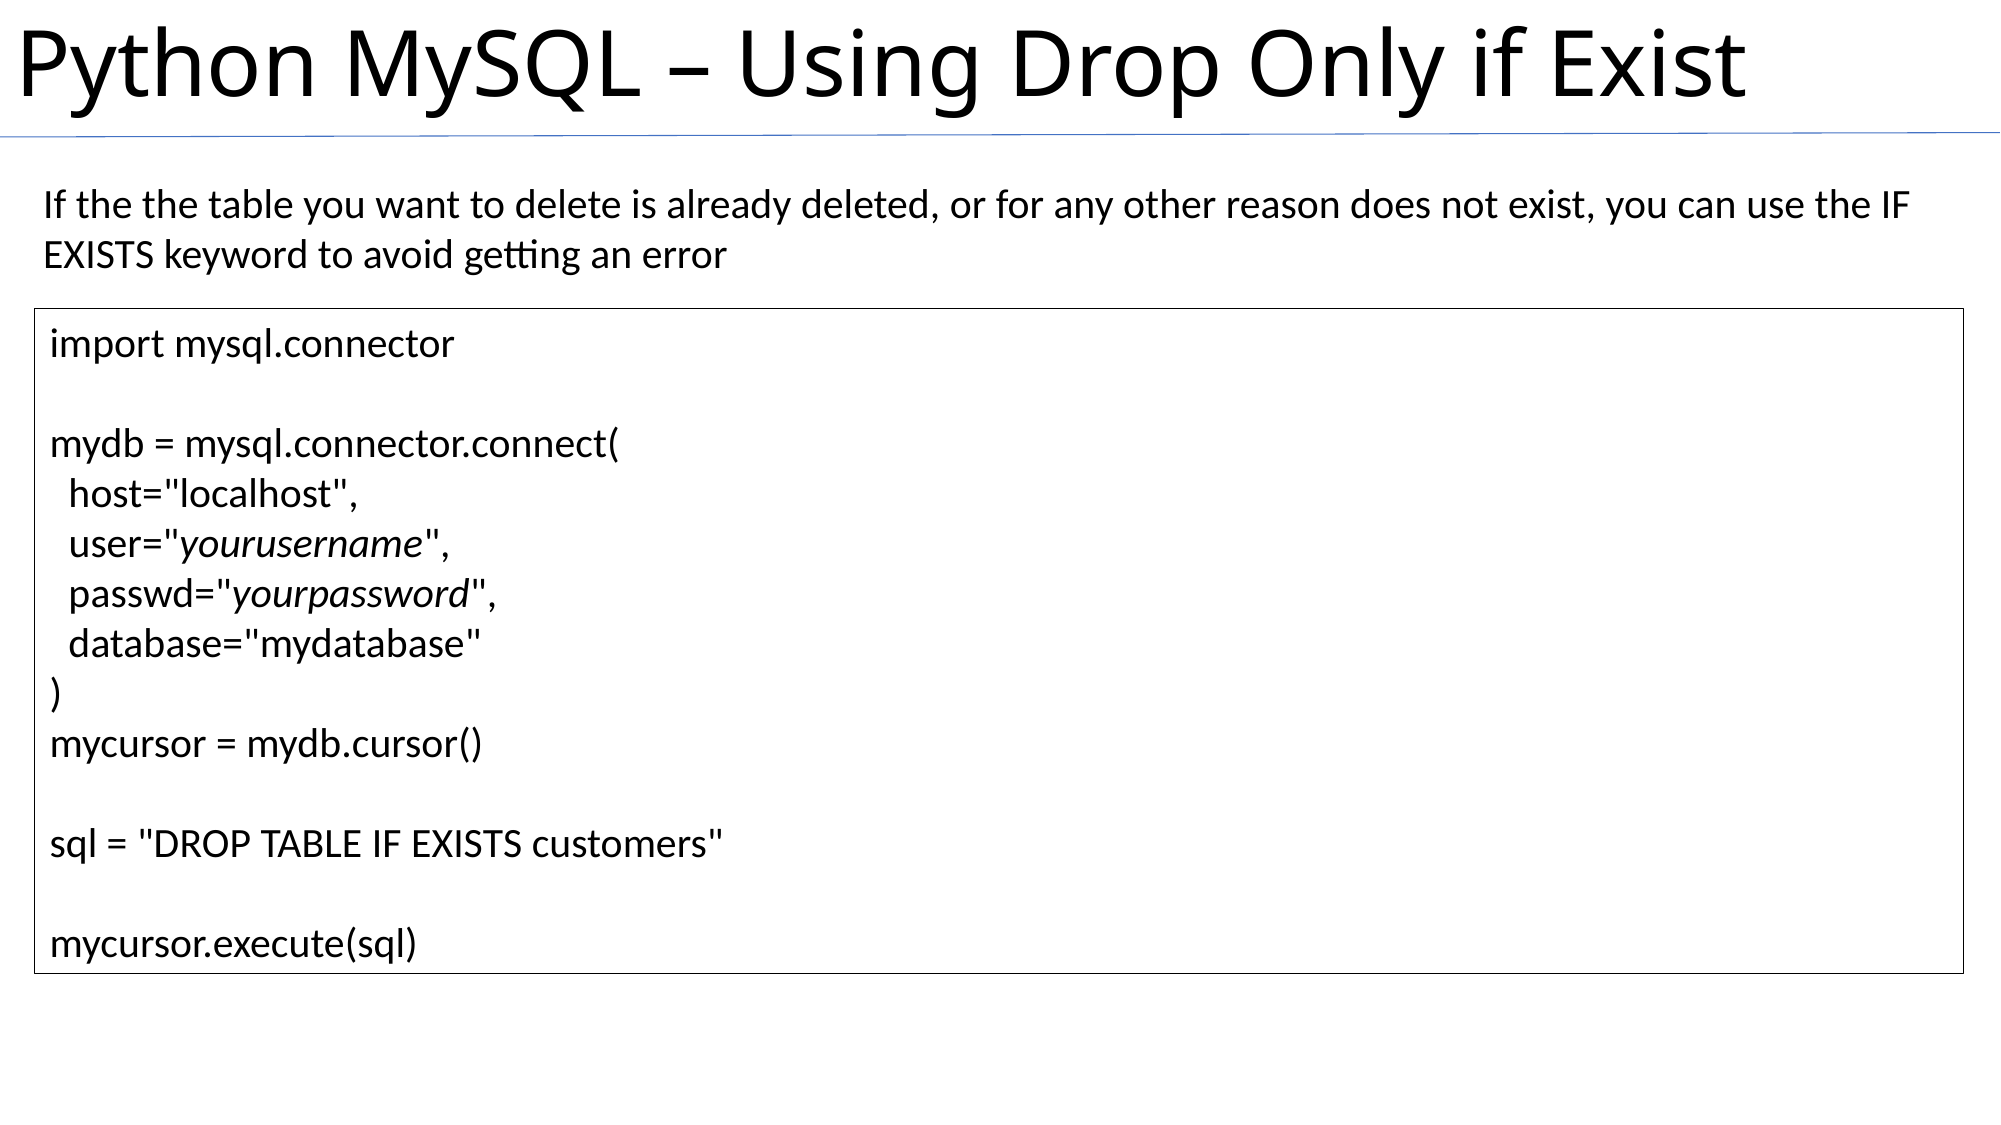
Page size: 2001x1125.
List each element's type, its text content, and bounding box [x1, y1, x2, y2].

text_box If the the table you want to delete is already deleted, or for any other reason does not exist, you can use the IF EXISTS keyword to avoid getting an error [28, 169, 1959, 284]
title Python MySQL – Using Drop Only if Exist [0, 0, 2000, 132]
text_box import mysql.connector mydb = mysql.connector.connect( host="localhost", user="yourusername", passwd="yourpassword", database="mydatabase" ) mycursor = mydb.cursor() sql = "DROP TABLE IF EXISTS customers" mycursor.execute(sql) [34, 308, 1963, 974]
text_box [0, 132, 2000, 137]
